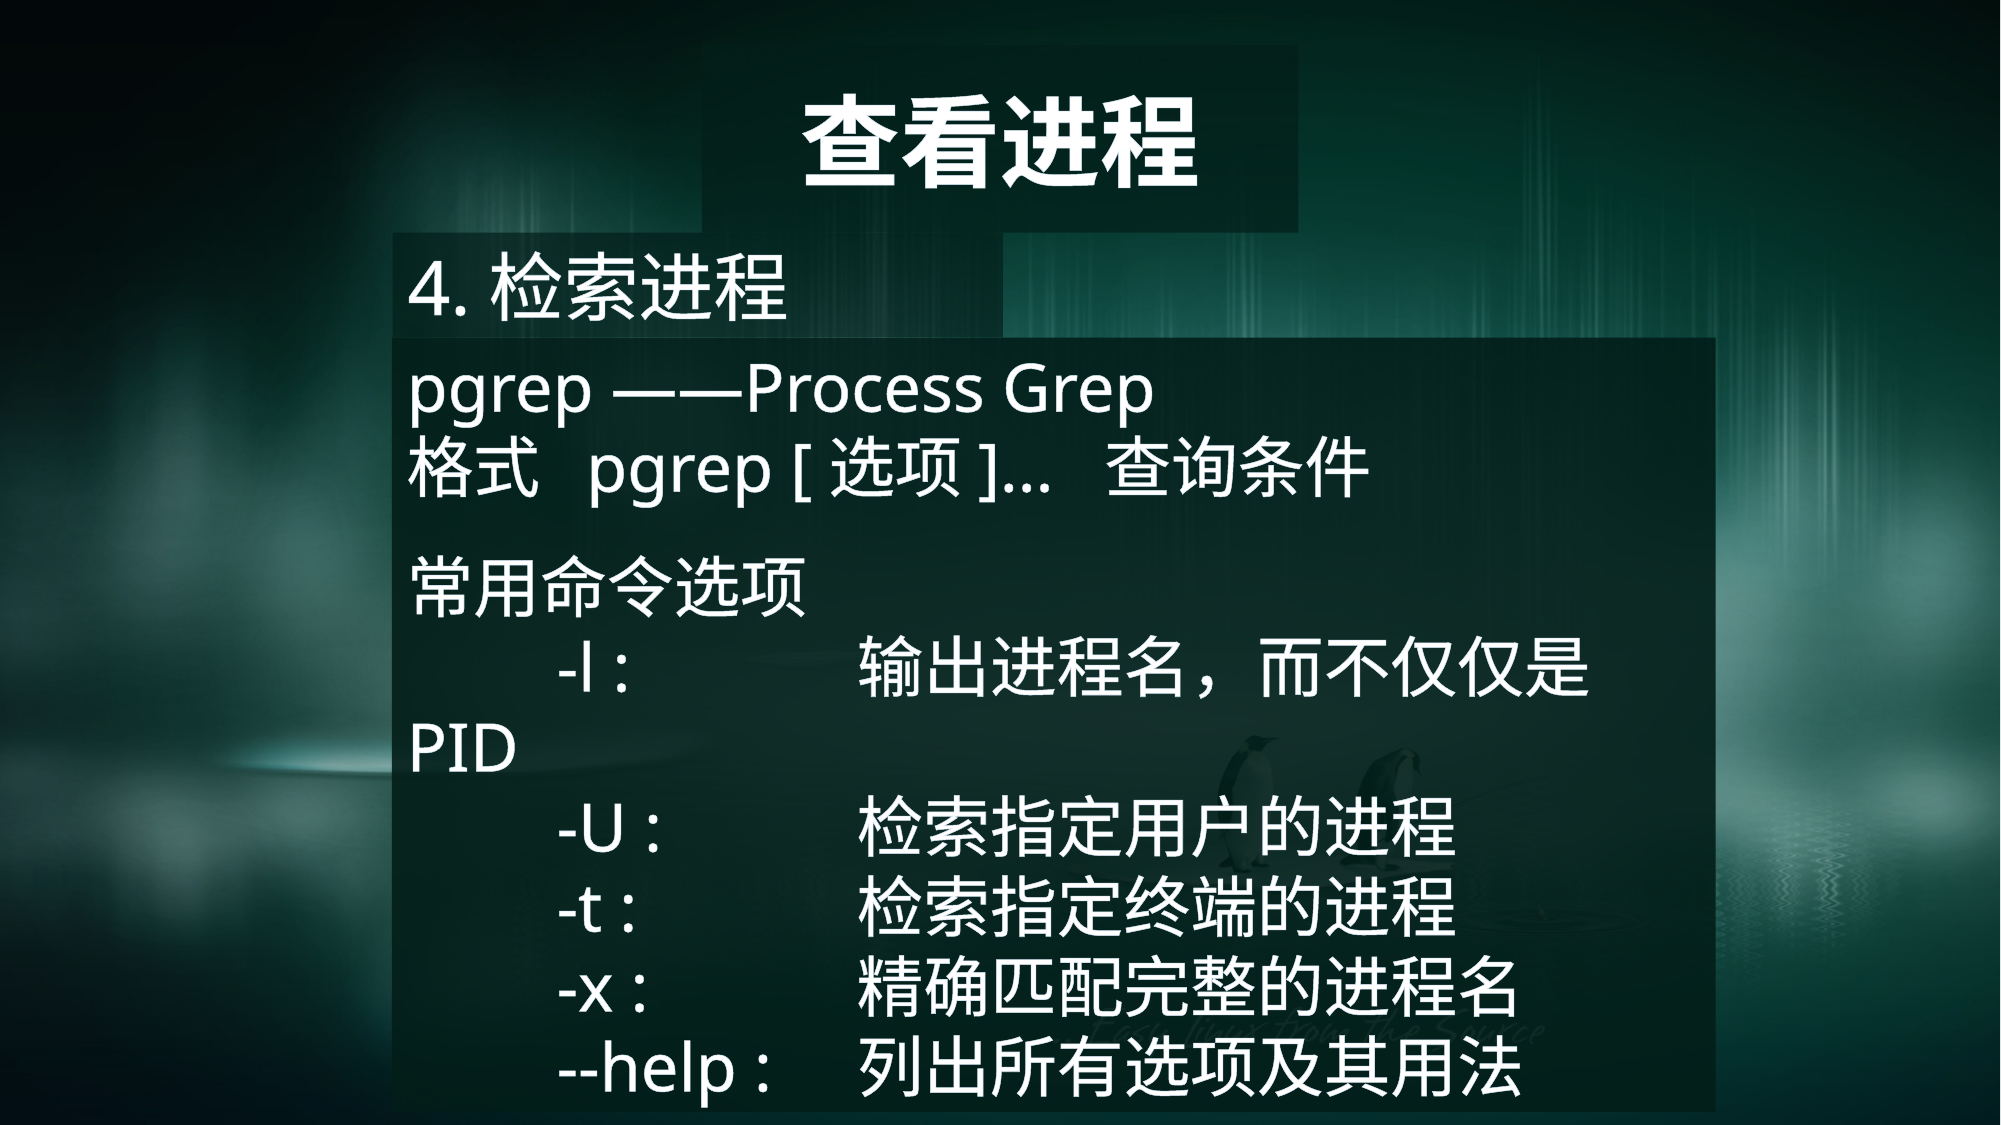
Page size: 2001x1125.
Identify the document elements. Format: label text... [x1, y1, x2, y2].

text_box pgrep ——Process Grep 格式 pgrep [选项]... 查询条件 常用命令选项 -l : 输出进程名，而不仅仅是PID -U : 检索指定用户的进程 -t : 检索指定终端的进程 -x : 精确匹配完整的进程名 --help : 列出所有选项及其用法 [391, 337, 1716, 1112]
picture [0, 0, 2001, 1125]
text_box 4.检索进程 [392, 232, 1003, 337]
title 查看进程 [701, 44, 1299, 233]
